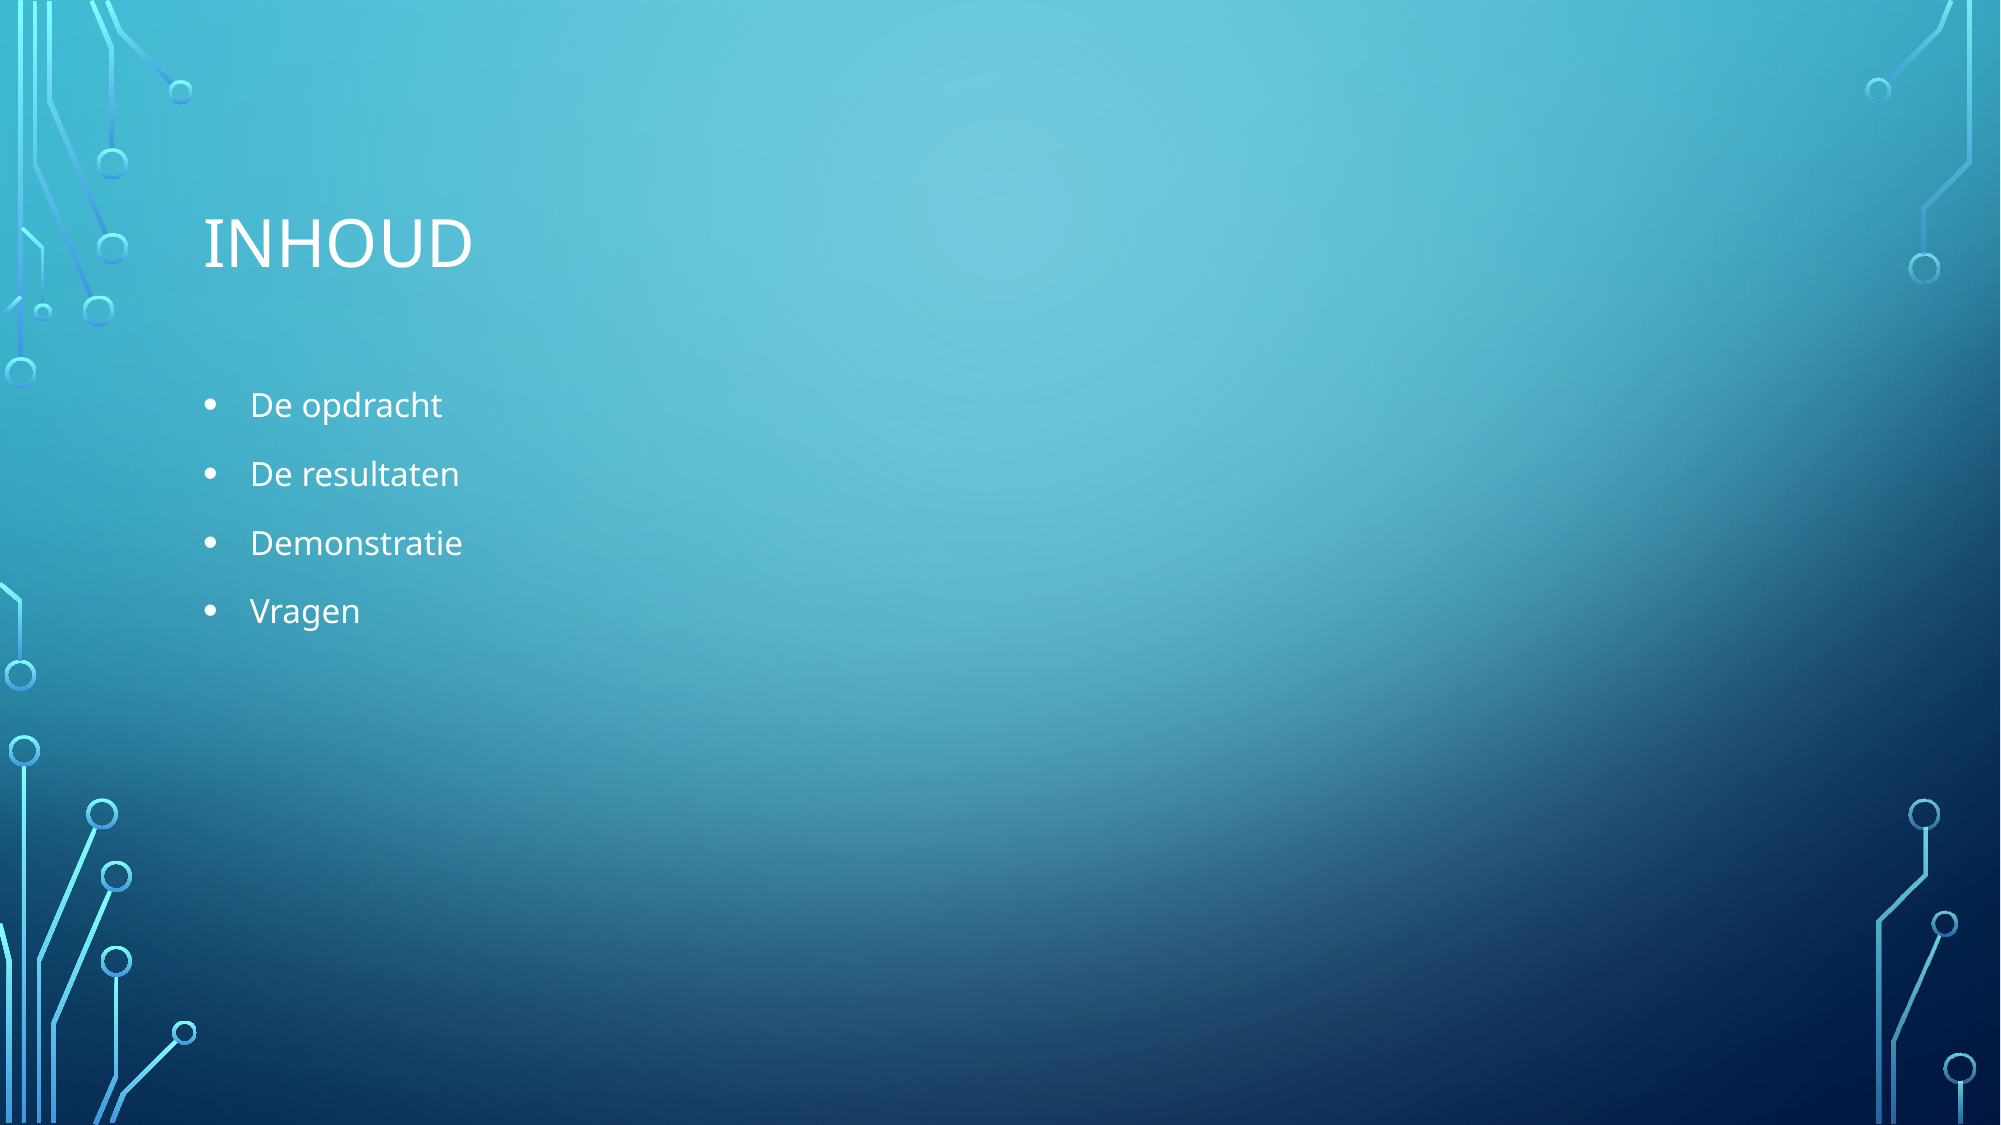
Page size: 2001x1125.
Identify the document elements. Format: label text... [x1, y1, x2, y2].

list De opdracht De resultaten Demonstratie Vragen [188, 369, 821, 950]
title INHOUD [188, 99, 821, 369]
